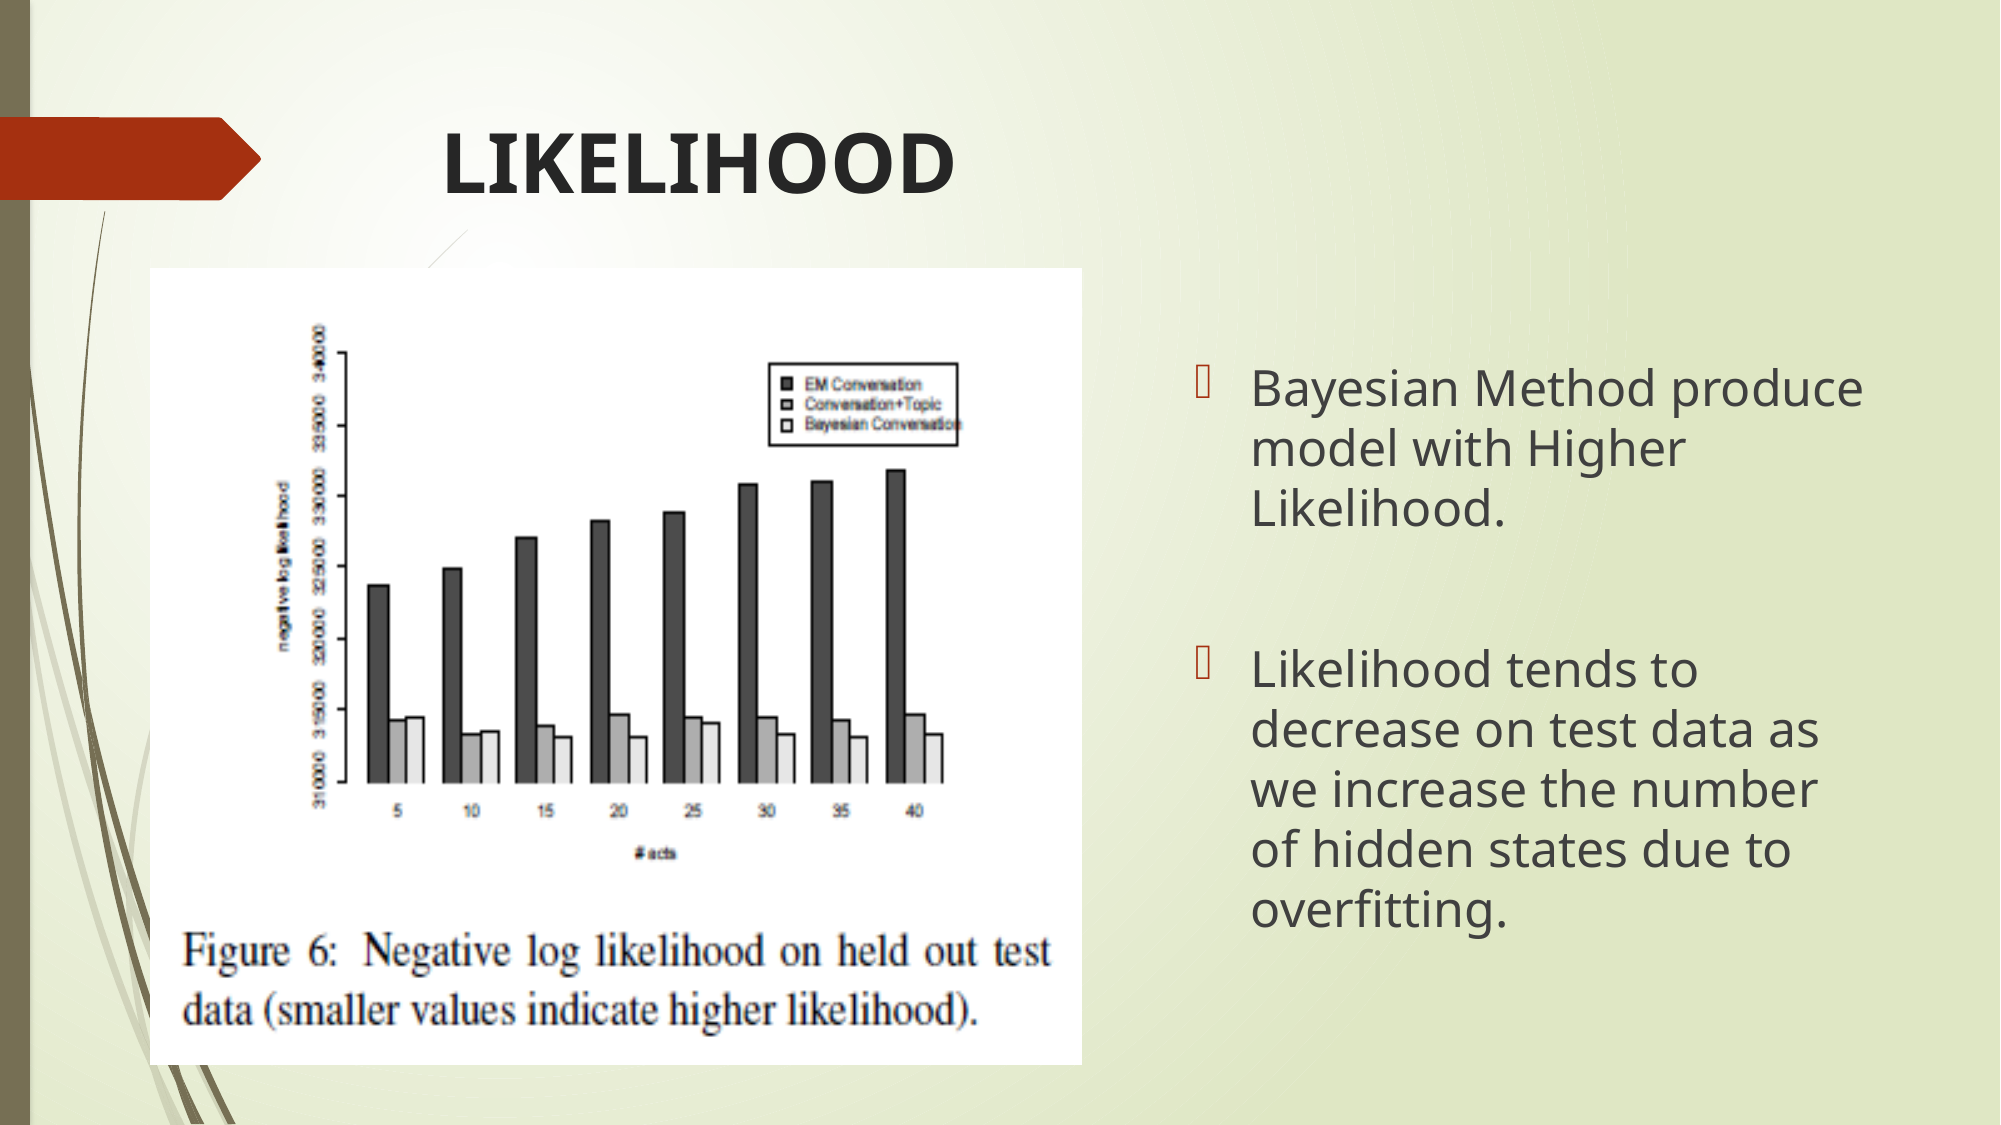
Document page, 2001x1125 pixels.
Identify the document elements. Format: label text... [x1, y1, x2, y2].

title LIKELIHOOD [425, 102, 1888, 313]
list Bayesian Method produce model with Higher Likelihood. Likelihood tends to decrease on test data as we increase the number of hidden states due to overfitting. [1179, 348, 1888, 969]
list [149, 267, 1082, 1065]
